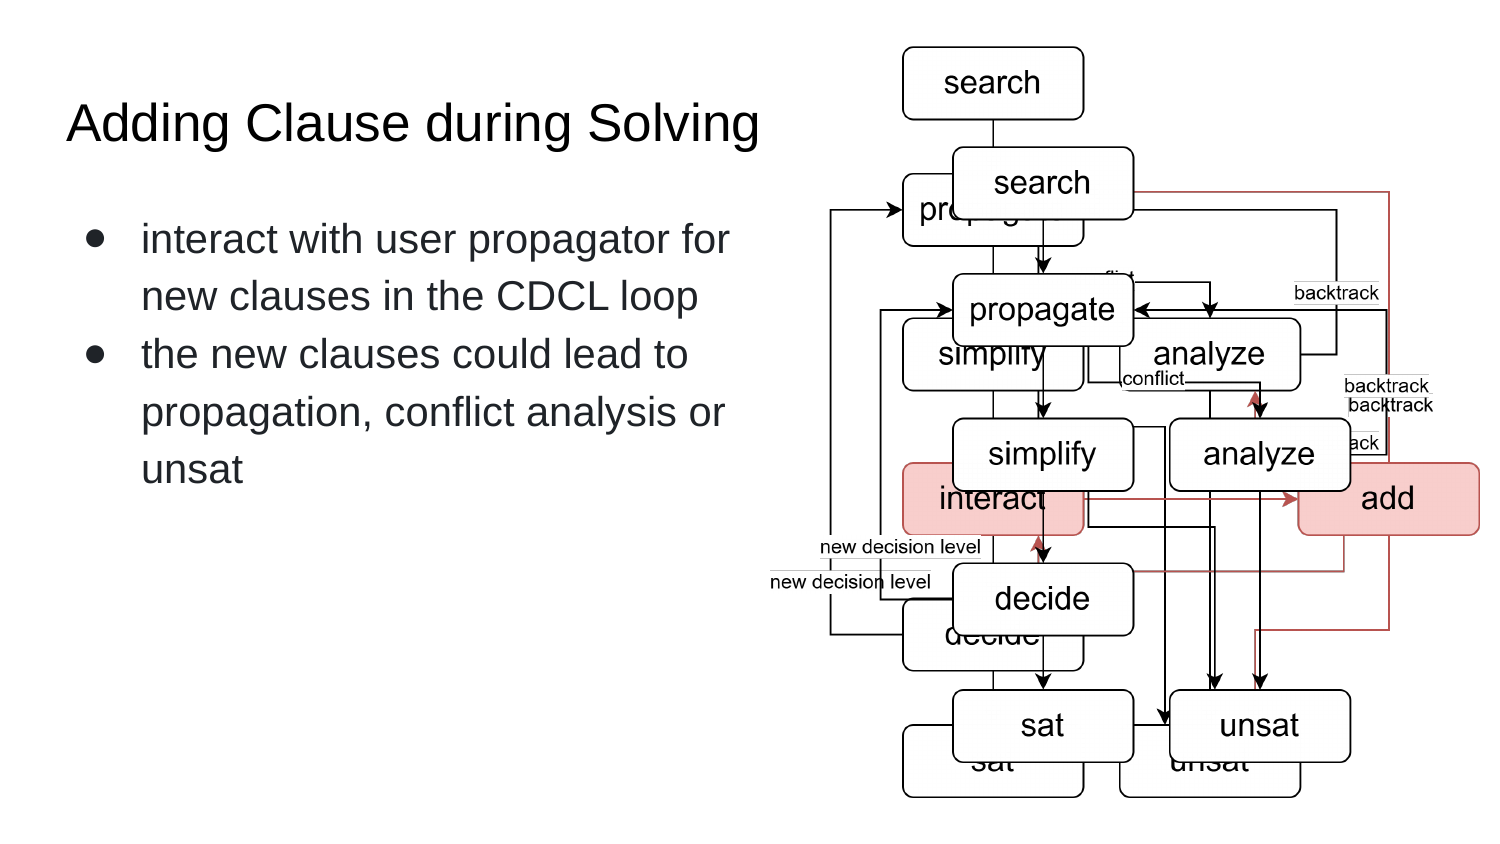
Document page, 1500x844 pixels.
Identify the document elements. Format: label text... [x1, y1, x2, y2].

list interact with user propagator for new clauses in the CDCL loop the new clauses could lead to propagation, conflict analysis or unsat [51, 189, 744, 750]
picture [749, 28, 1498, 816]
title Adding Clause during Solving [51, 72, 744, 167]
